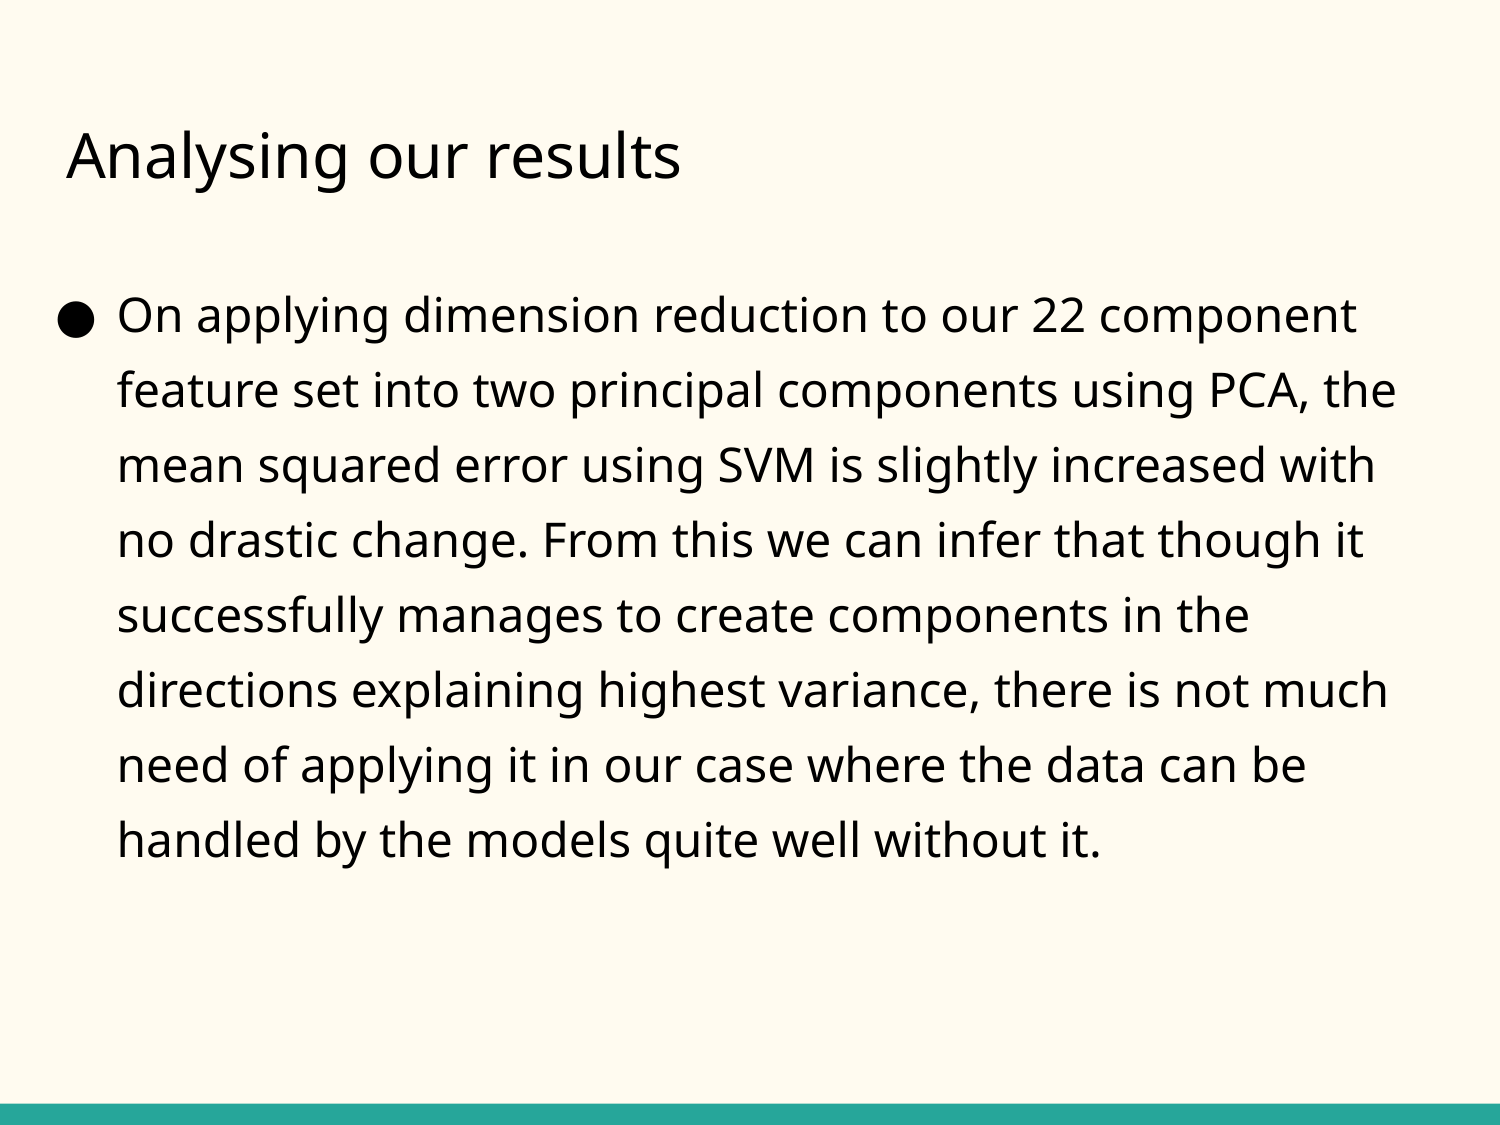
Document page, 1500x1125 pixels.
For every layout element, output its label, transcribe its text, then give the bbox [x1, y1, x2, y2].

title Analysing our results [51, 97, 1449, 232]
list On applying dimension reduction to our 22 component feature set into two principal components using PCA, the mean squared error using SVM is slightly increased with no drastic change. From this we can infer that though it successfully manages to create components in the directions explaining highest variance, there is not much need of applying it in our case where the data can be handled by the models quite well without it. [26, 256, 1449, 1087]
